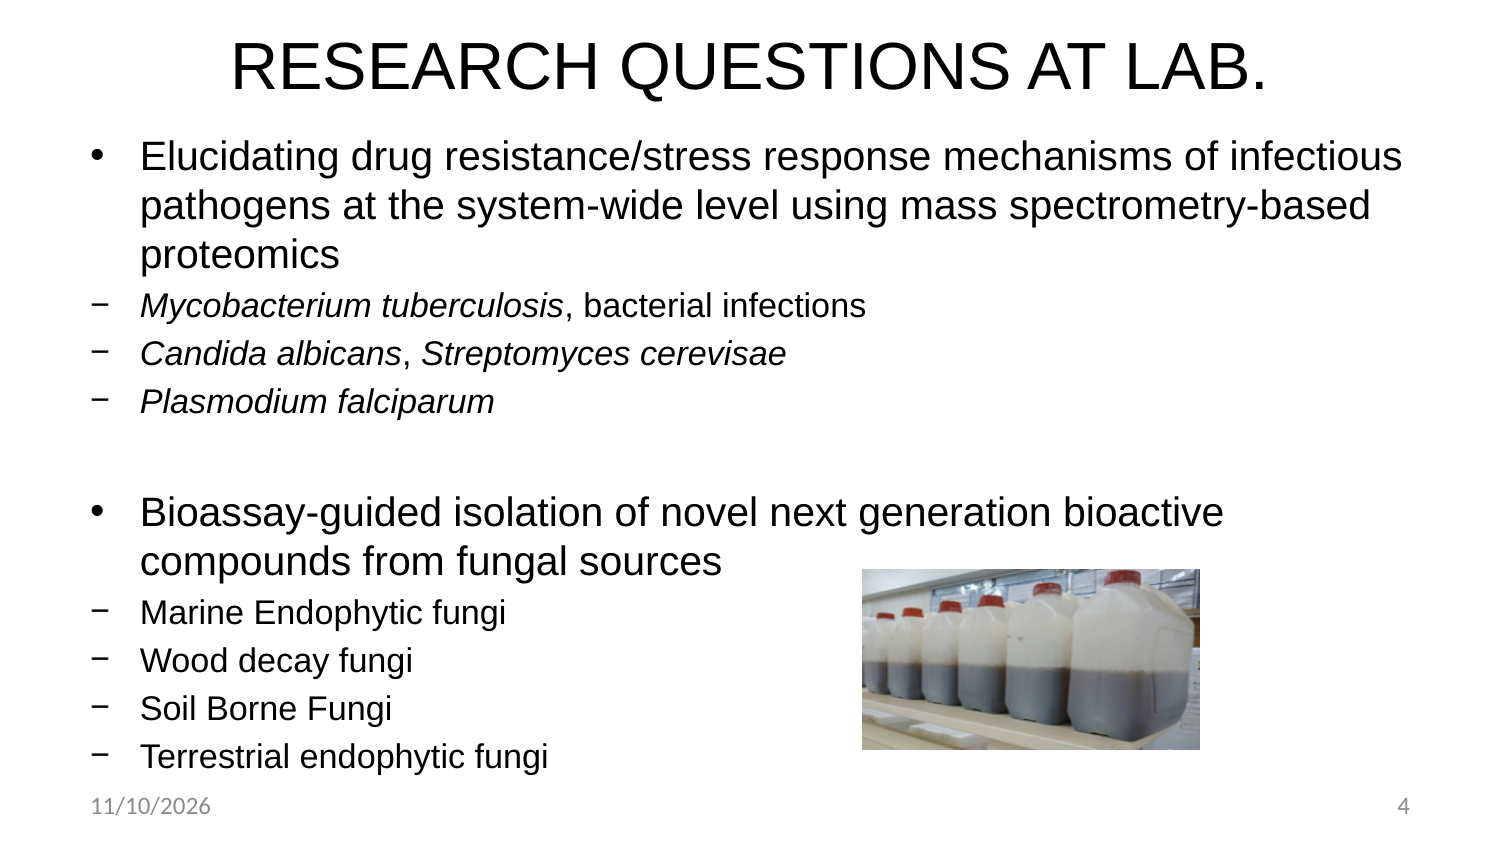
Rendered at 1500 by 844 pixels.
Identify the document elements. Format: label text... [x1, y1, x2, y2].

title RESEARCH QUESTIONS AT LAB. [75, 9, 1425, 117]
picture [862, 569, 1201, 751]
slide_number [75, 782, 425, 827]
slide_number 4 [1074, 782, 1425, 827]
list Elucidating drug resistance/stress response mechanisms of infectious pathogens at the system-wide level using mass spectrometry-based proteomics Mycobacterium tuberculosis, bacterial infections Candida albicans, Streptomyces cerevisae Plasmodium falciparum Bioassay-guided isolation of novel next generation bioactive compounds from fungal sources Marine Endophytic fungi Wood decay fungi Soil Borne Fungi Terrestrial endophytic fungi [75, 121, 1425, 788]
